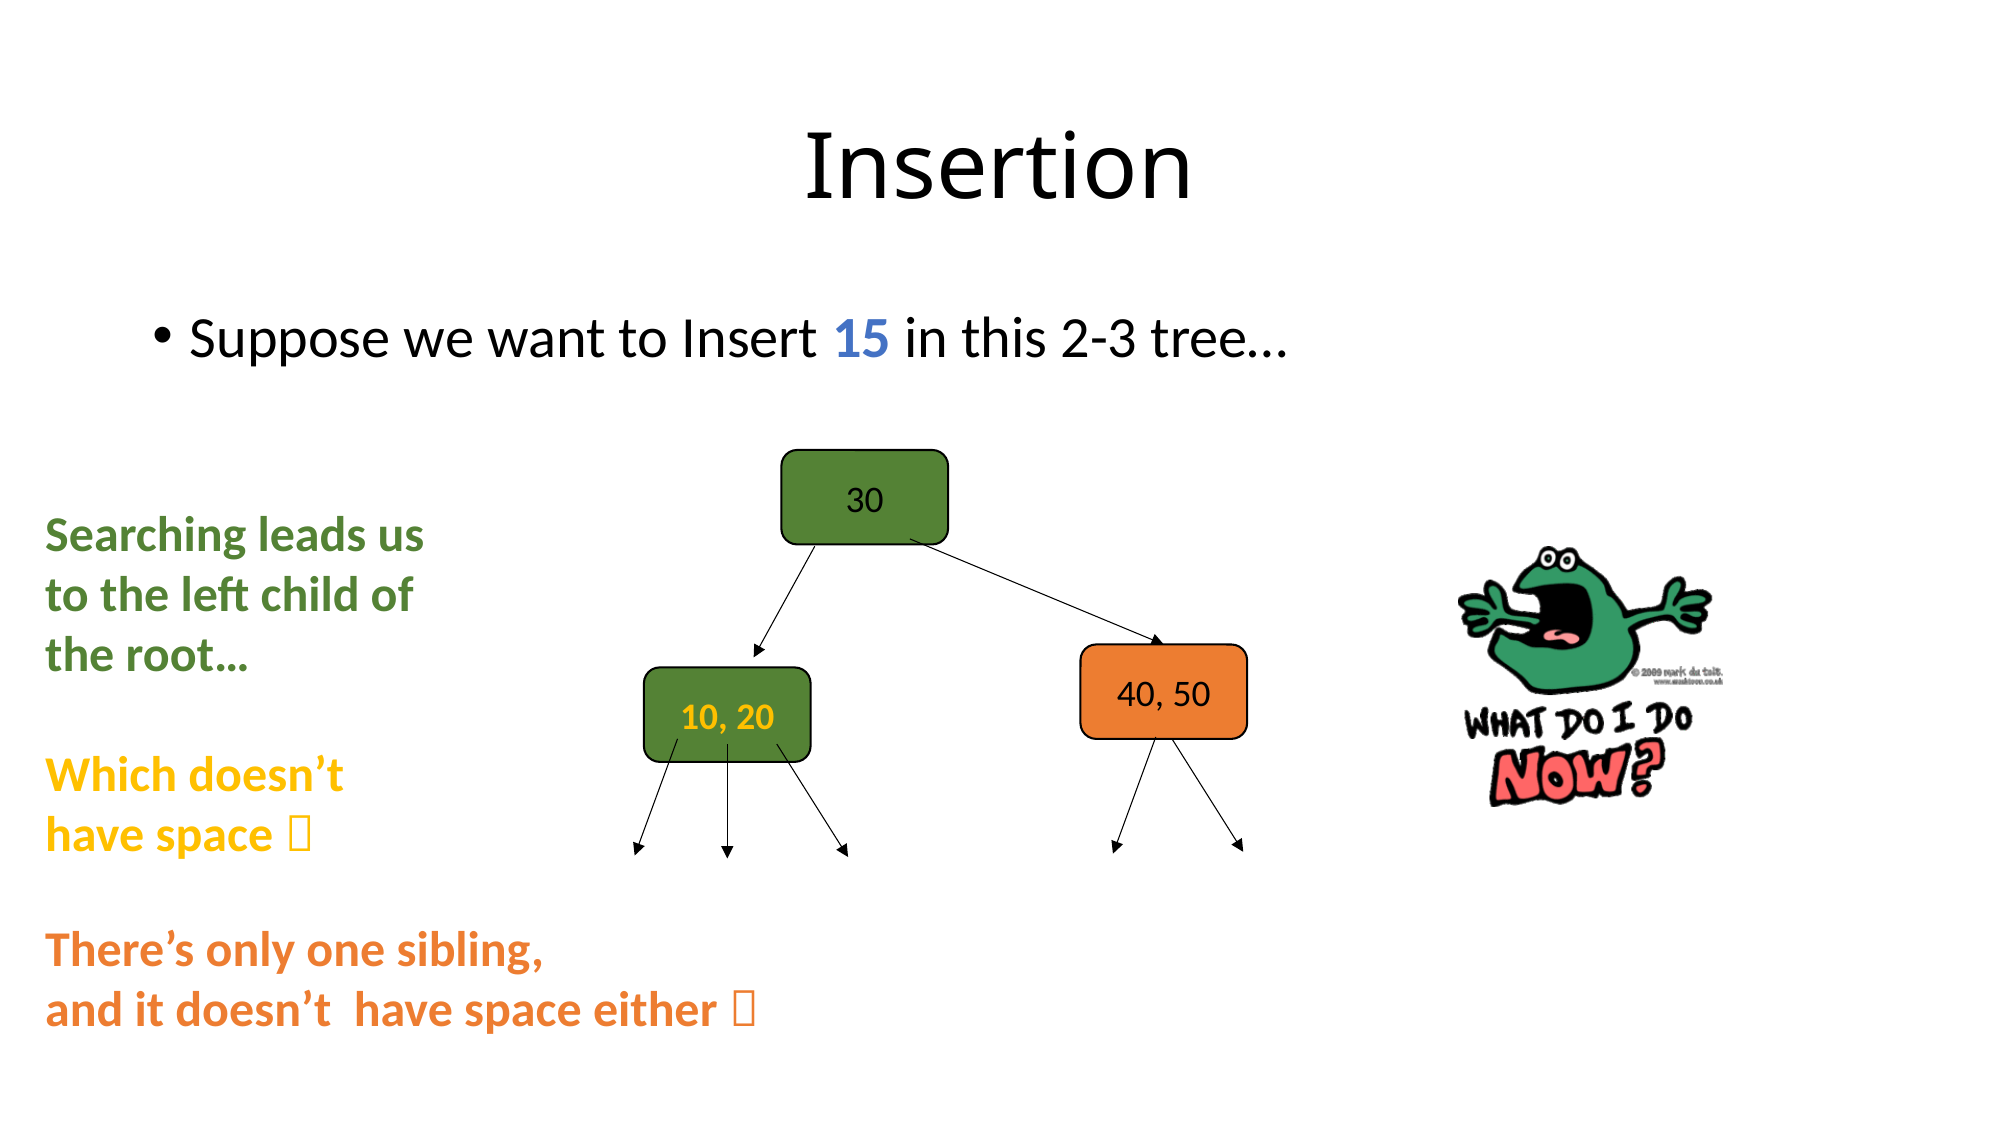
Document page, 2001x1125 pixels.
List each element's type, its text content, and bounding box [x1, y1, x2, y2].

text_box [634, 738, 678, 856]
text_box 10, 20 [642, 666, 812, 763]
text_box There’s only one sibling, and it doesn’t have space either  [30, 908, 775, 1044]
list Suppose we want to Insert 15 in this 2-3 tree… [137, 299, 1863, 1014]
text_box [753, 546, 815, 658]
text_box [776, 744, 849, 858]
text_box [909, 538, 1164, 645]
picture [1458, 546, 1723, 807]
title Insertion [137, 59, 1863, 278]
text_box 40, 50 [1079, 643, 1249, 740]
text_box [1112, 736, 1156, 854]
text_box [1171, 738, 1244, 852]
text_box 30 [780, 448, 950, 546]
text_box Searching leads us to the left child of the root… Which doesn’t have space  [30, 494, 462, 870]
